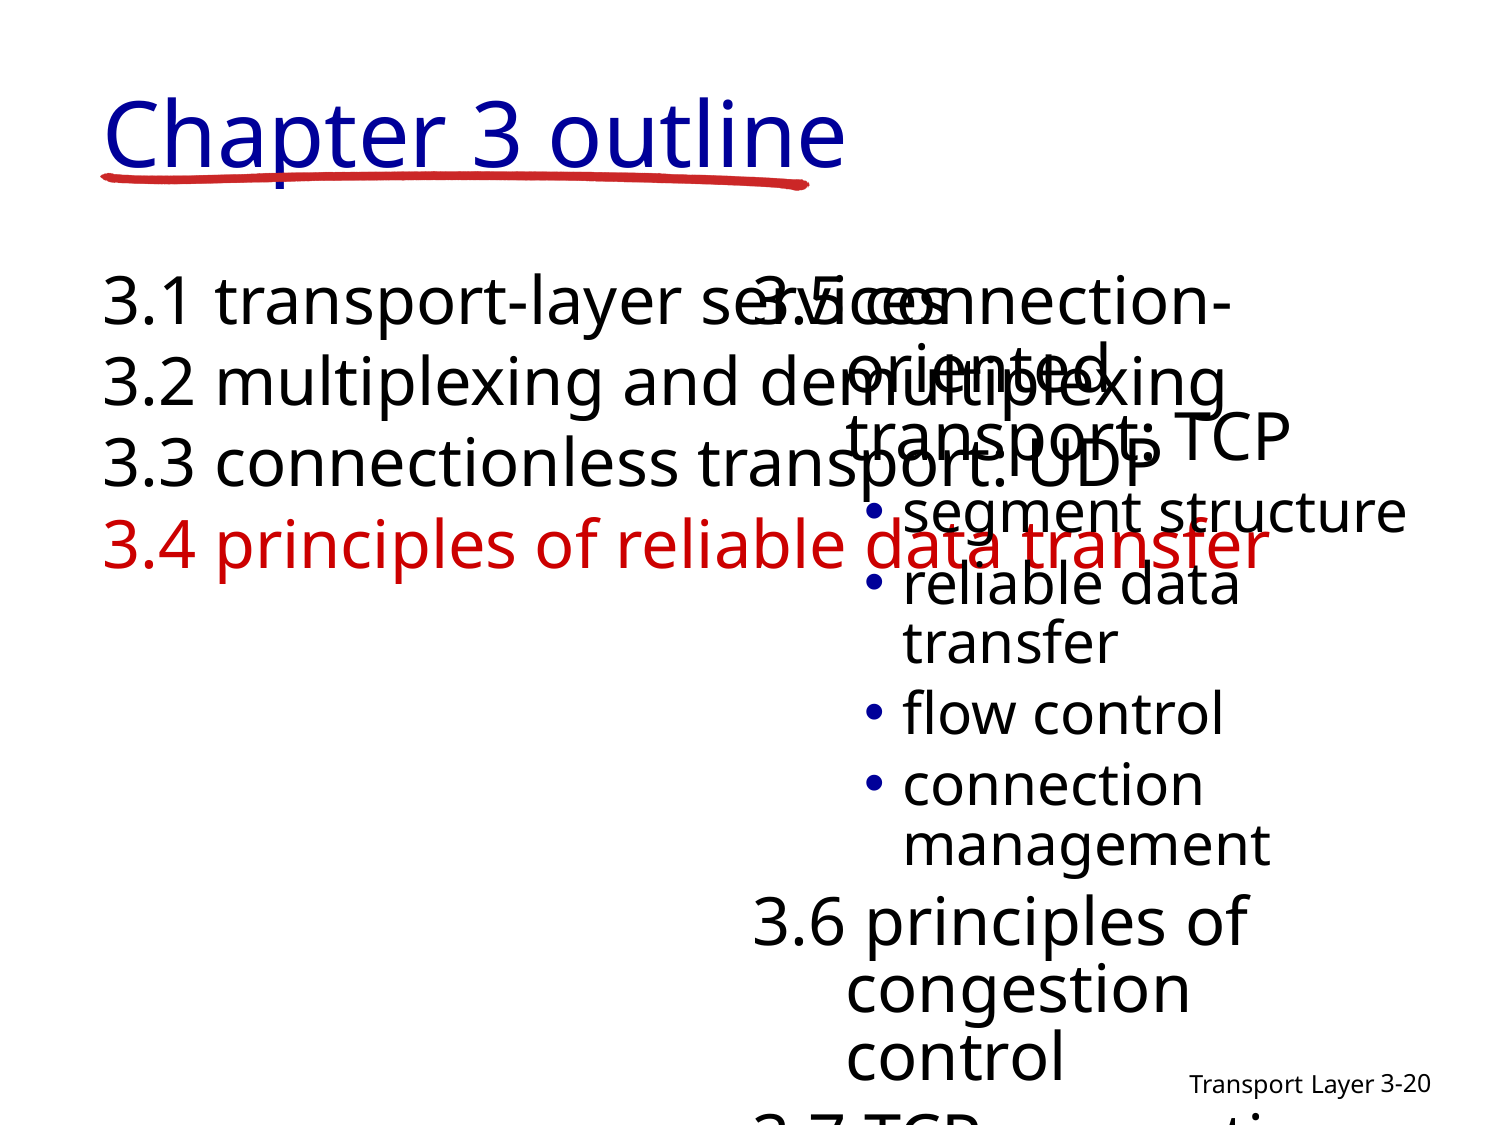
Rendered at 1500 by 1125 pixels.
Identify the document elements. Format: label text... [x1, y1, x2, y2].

list 3.1 transport-layer services 3.2 multiplexing and demultiplexing 3.3 connectionless transport: UDP 3.4 principles of reliable data transfer [87, 262, 737, 1025]
title Chapter 3 outline [87, 37, 1363, 225]
list 3.5 connection-oriented transport: TCP segment structure reliable data transfer flow control connection management 3.6 principles of congestion control 3.7 TCP congestion control [737, 262, 1435, 1025]
footer Transport Layer [914, 1056, 1391, 1105]
picture [97, 166, 818, 196]
slide_number 3-20 [1365, 1059, 1477, 1106]
